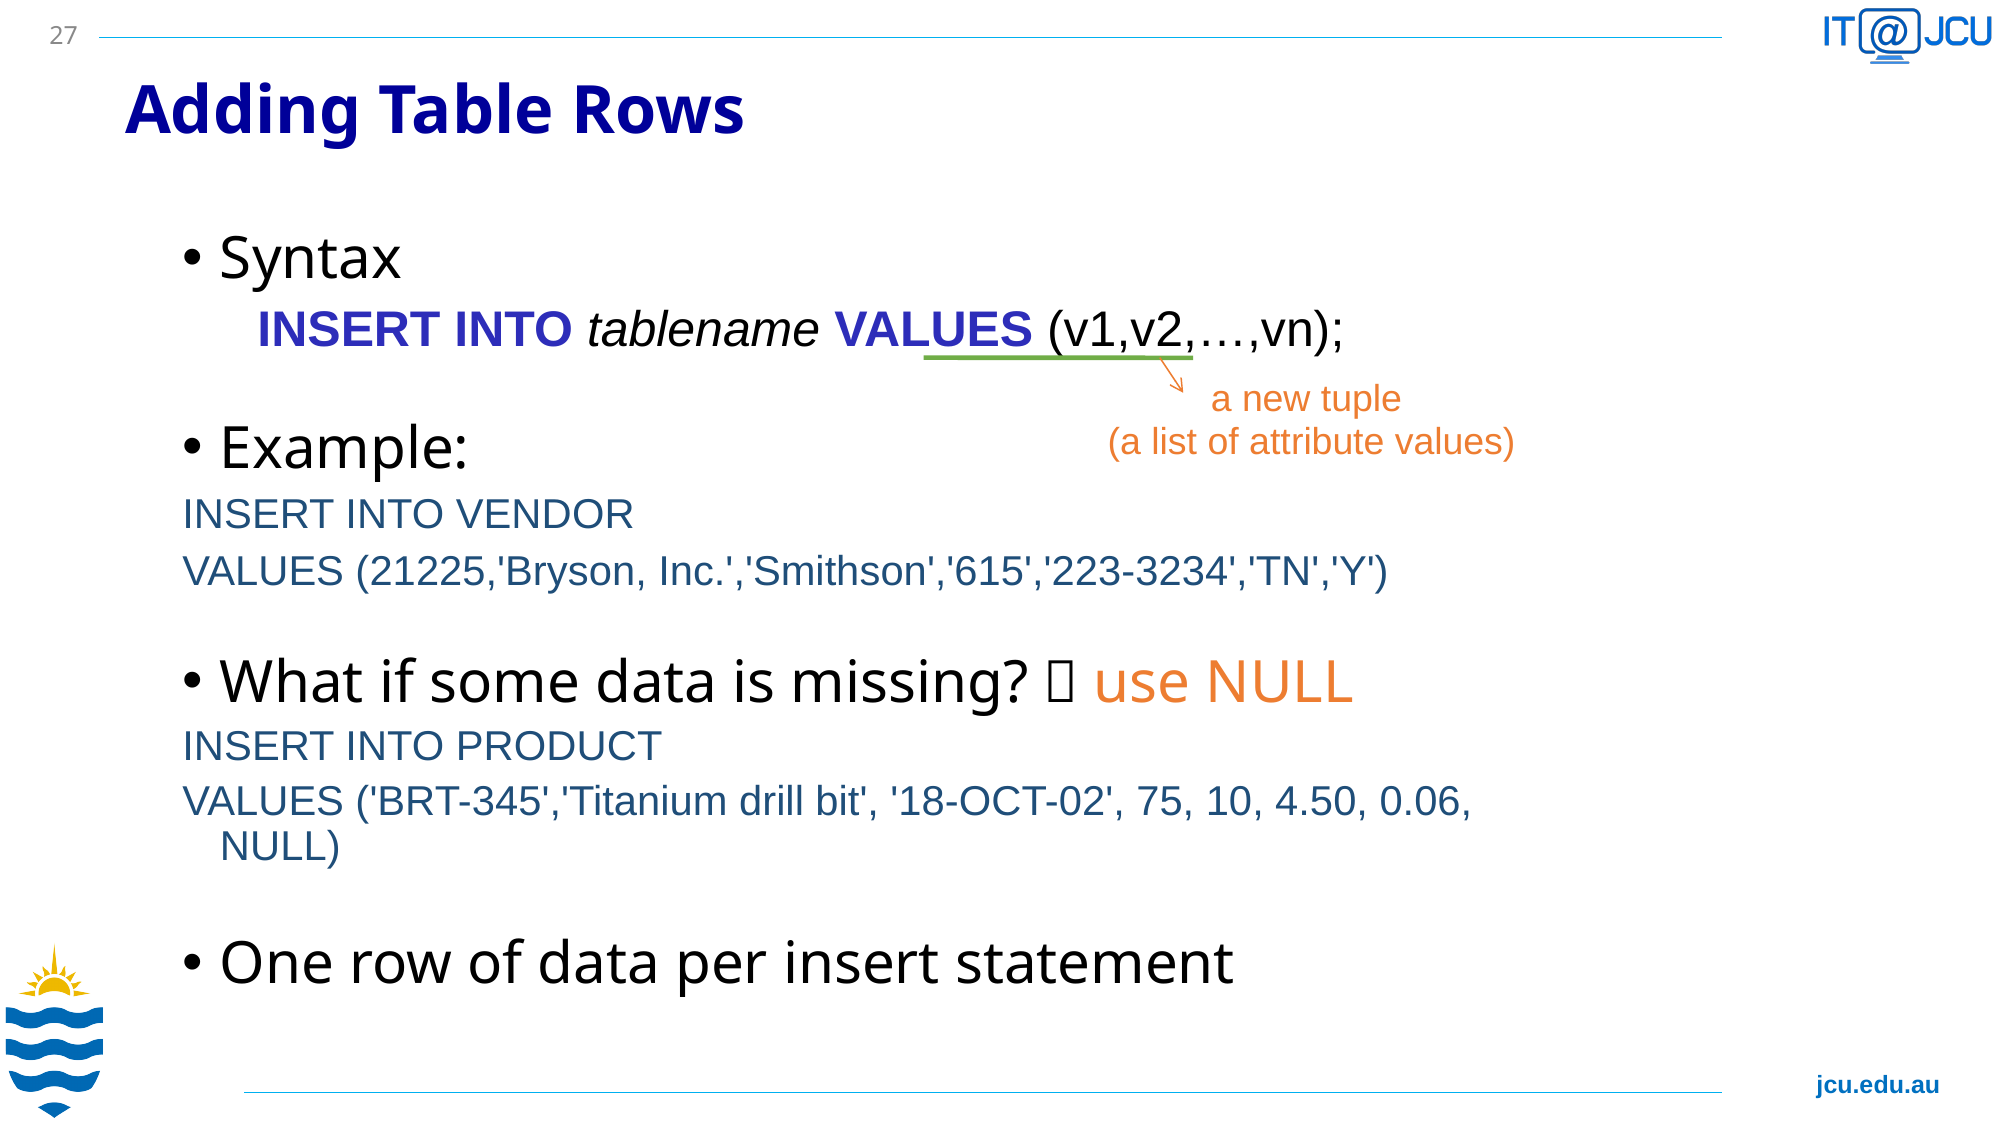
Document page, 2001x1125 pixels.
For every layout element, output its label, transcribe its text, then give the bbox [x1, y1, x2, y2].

list Syntax INSERT INTO tablename VALUES (v1,v2,…,vn); Example: INSERT INTO VENDOR VALUES (21225,'Bryson, Inc.','Smithson','615','223-3234','TN','Y')‏ What if some data is missing?  use NULL INSERT INTO PRODUCT VALUES ('BRT-345','Titanium drill bit', '18-OCT-02', 75, 10, 4.50, 0.06, NULL)‏ One row of data per insert statement [167, 220, 1503, 1015]
text_box a new tuple (a list of attribute values) [1088, 369, 1535, 471]
title Adding Table Rows [110, 68, 1448, 165]
picture [0, 942, 110, 1125]
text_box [1153, 363, 1190, 387]
slide_number 27 [34, 12, 111, 69]
picture [1822, 6, 1995, 67]
